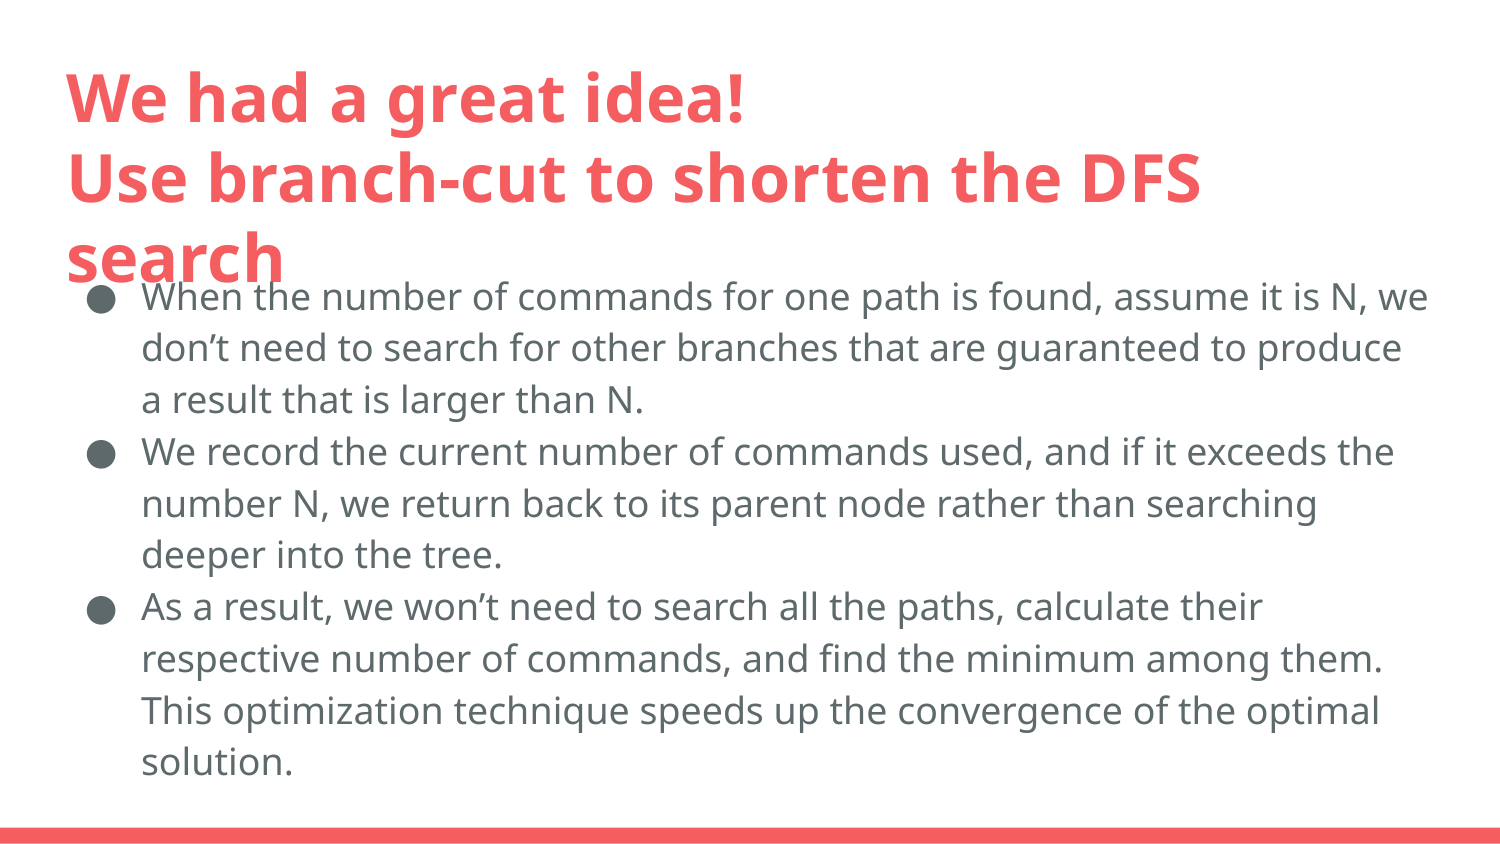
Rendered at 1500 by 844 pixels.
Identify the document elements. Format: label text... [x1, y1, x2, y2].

list When the number of commands for one path is found, assume it is N, we don’t need to search for other branches that are guaranteed to produce a result that is larger than N. We record the current number of commands used, and if it exceeds the number N, we return back to its parent node rather than searching deeper into the tree. As a result, we won’t need to search all the paths, calculate their respective number of commands, and find the minimum among them. This optimization technique speeds up the convergence of the optimal solution. [51, 250, 1449, 812]
title We had a great idea! Use branch-cut to shorten the DFS search [51, 41, 1449, 144]
